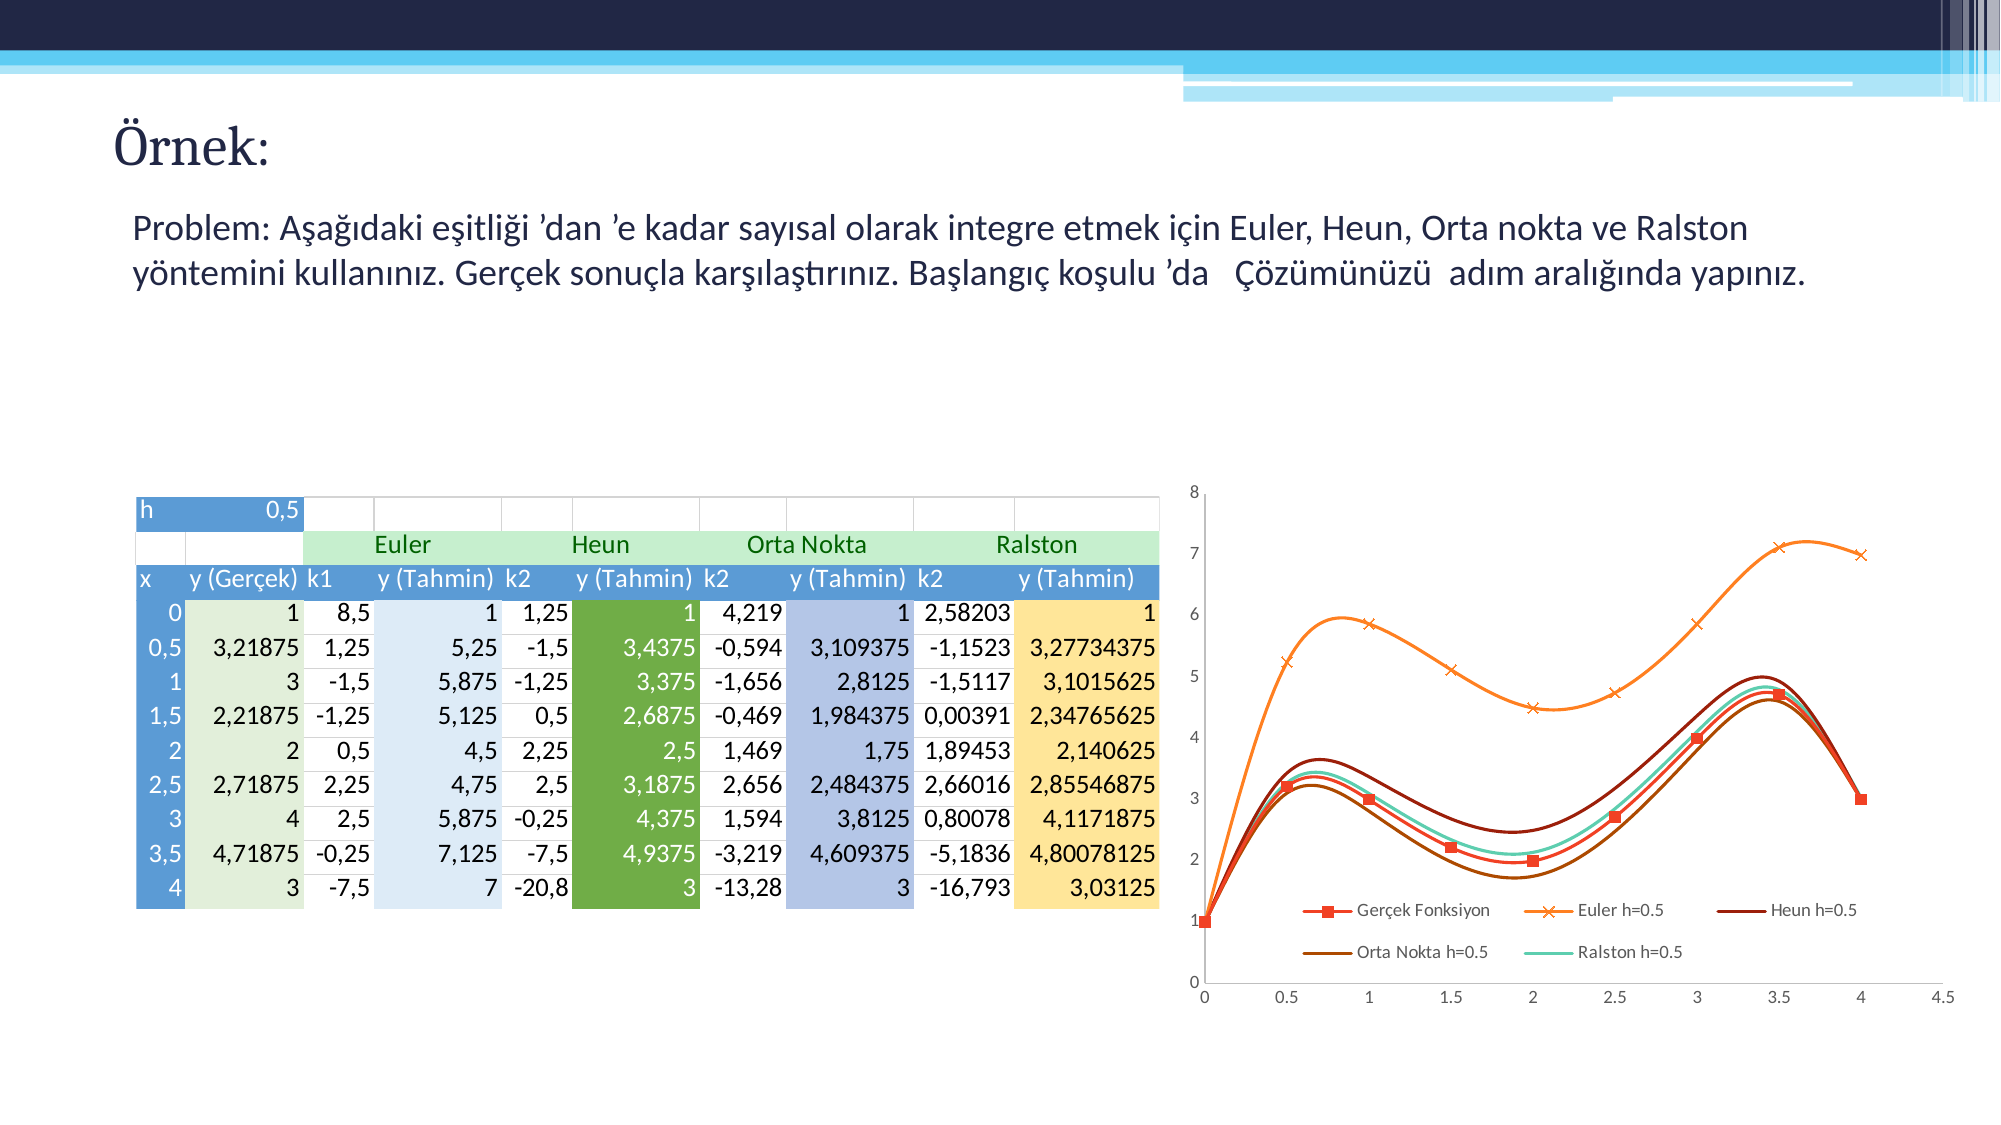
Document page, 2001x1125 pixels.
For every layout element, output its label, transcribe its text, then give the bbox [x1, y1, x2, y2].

title Örnek: [99, 101, 1900, 185]
chart [1160, 438, 1965, 1049]
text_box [135, 496, 1160, 910]
